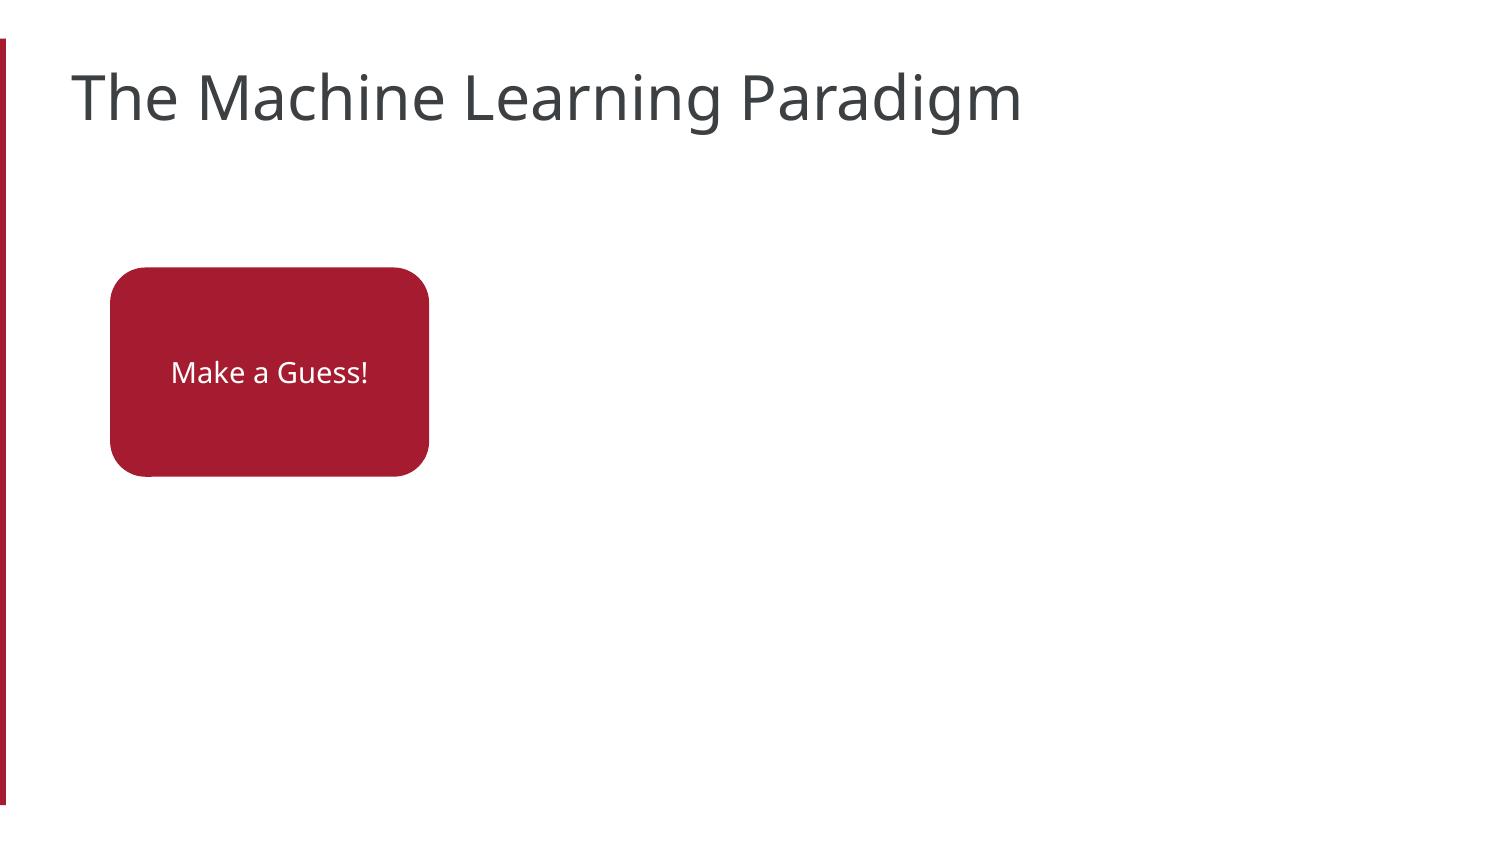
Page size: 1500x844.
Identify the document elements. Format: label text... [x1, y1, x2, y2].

text_box Make a Guess! [110, 268, 429, 476]
title The Machine Learning Paradigm [56, 43, 1336, 112]
